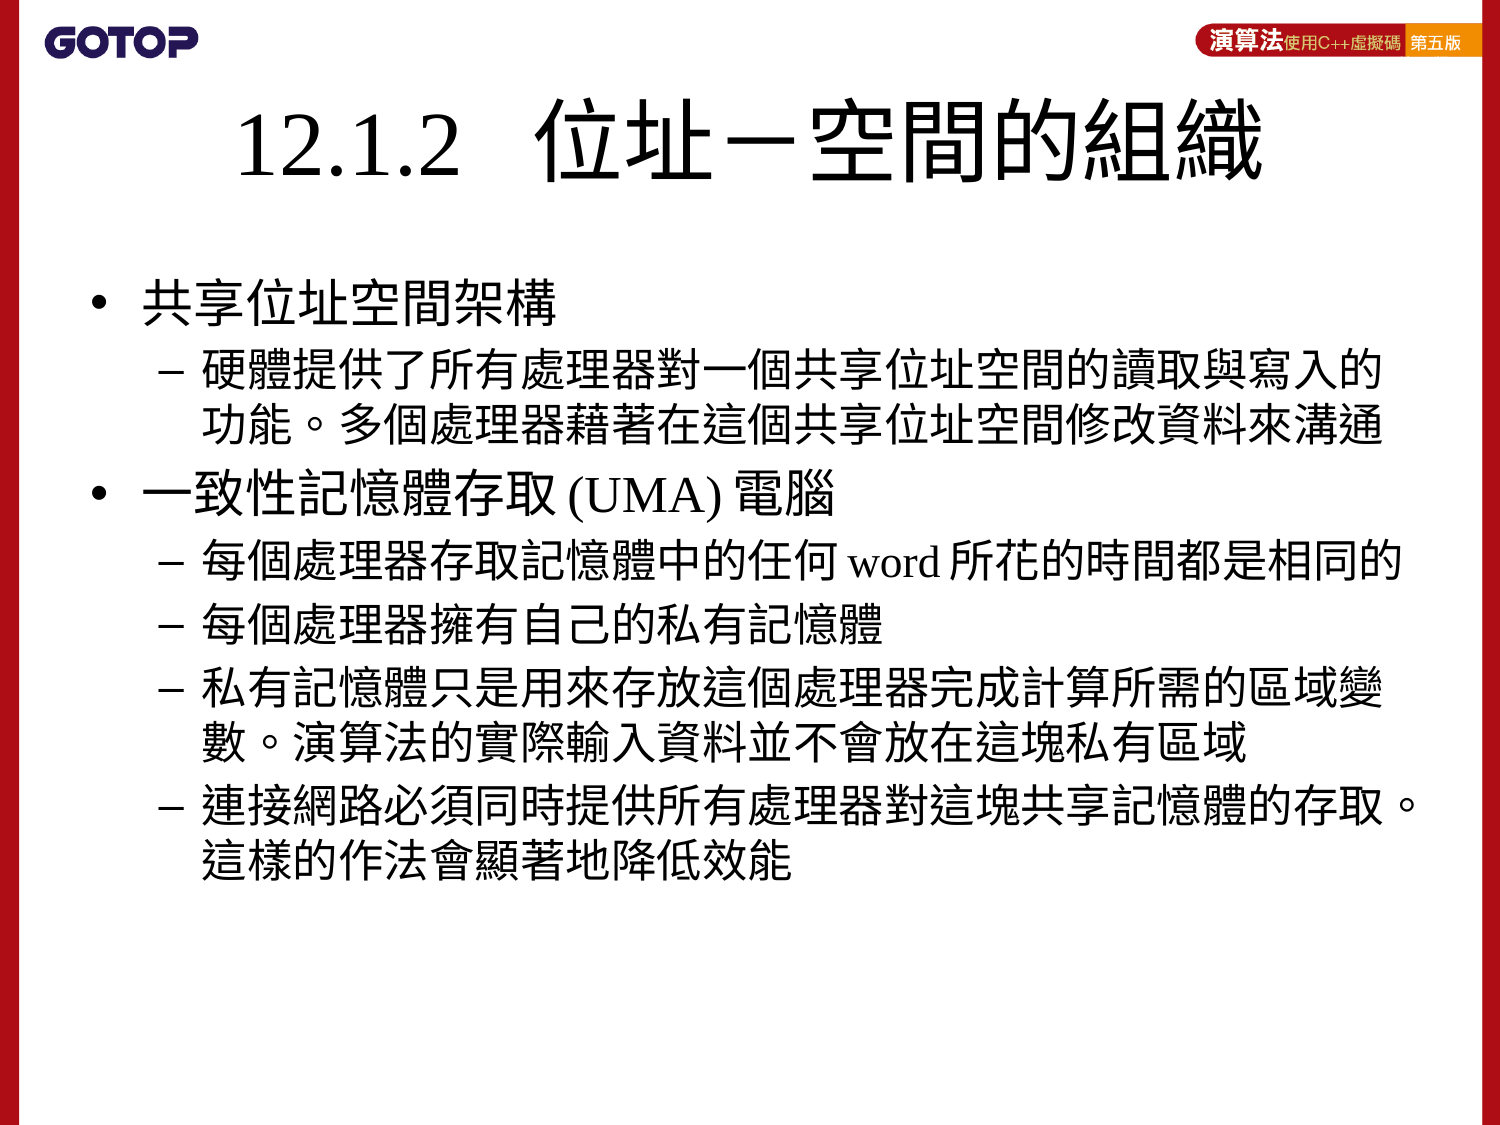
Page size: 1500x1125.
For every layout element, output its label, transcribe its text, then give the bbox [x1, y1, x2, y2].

picture [0, 0, 1500, 1125]
title 12.1.2 位址－空間的組織 [75, 45, 1425, 233]
list 共享位址空間架構 硬體提供了所有處理器對一個共享位址空間的讀取與寫入的功能。多個處理器藉著在這個共享位址空間修改資料來溝通 一致性記憶體存取(UMA)電腦 每個處理器存取記憶體中的任何word所花的時間都是相同的 每個處理器擁有自己的私有記憶體 私有記憶體只是用來存放這個處理器完成計算所需的區域變數。演算法的實際輸入資料並不會放在這塊私有區域 連接網路必須同時提供所有處理器對這塊共享記憶體的存取。這樣的作法會顯著地降低效能 [75, 262, 1425, 1005]
